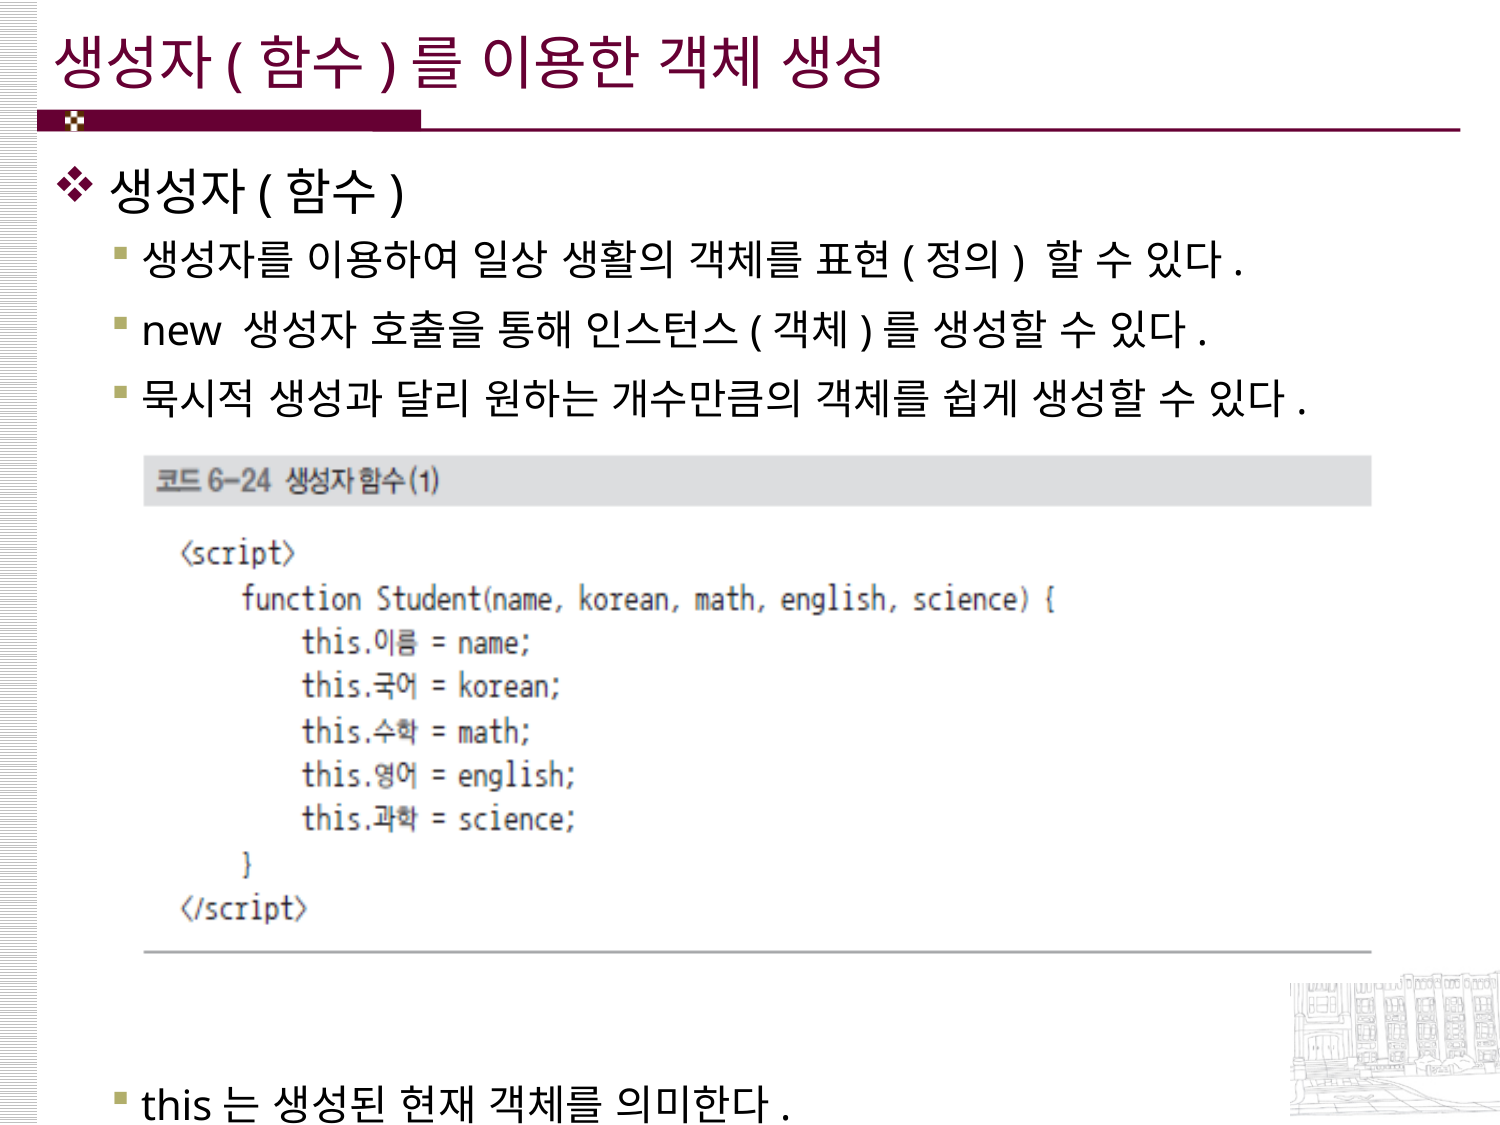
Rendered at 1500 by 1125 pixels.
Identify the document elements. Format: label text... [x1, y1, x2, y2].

picture [65, 111, 84, 131]
picture [1290, 874, 1500, 1125]
title 생성자(함수)를 이용한 객체 생성 [36, 13, 1278, 109]
picture [124, 432, 1401, 984]
list 생성자(함수) 생성자를 이용하여 일상 생활의 객체를 표현(정의) 할 수 있다. new 생성자 호출을 통해 인스턴스(객체)를 생성할 수 있다. 묵시적 생성과 달리 원하는 개수만큼의 객체를 쉽게 생성할 수 있다. this는 생성된 현재 객체를 의미한다. [37, 152, 1463, 1091]
